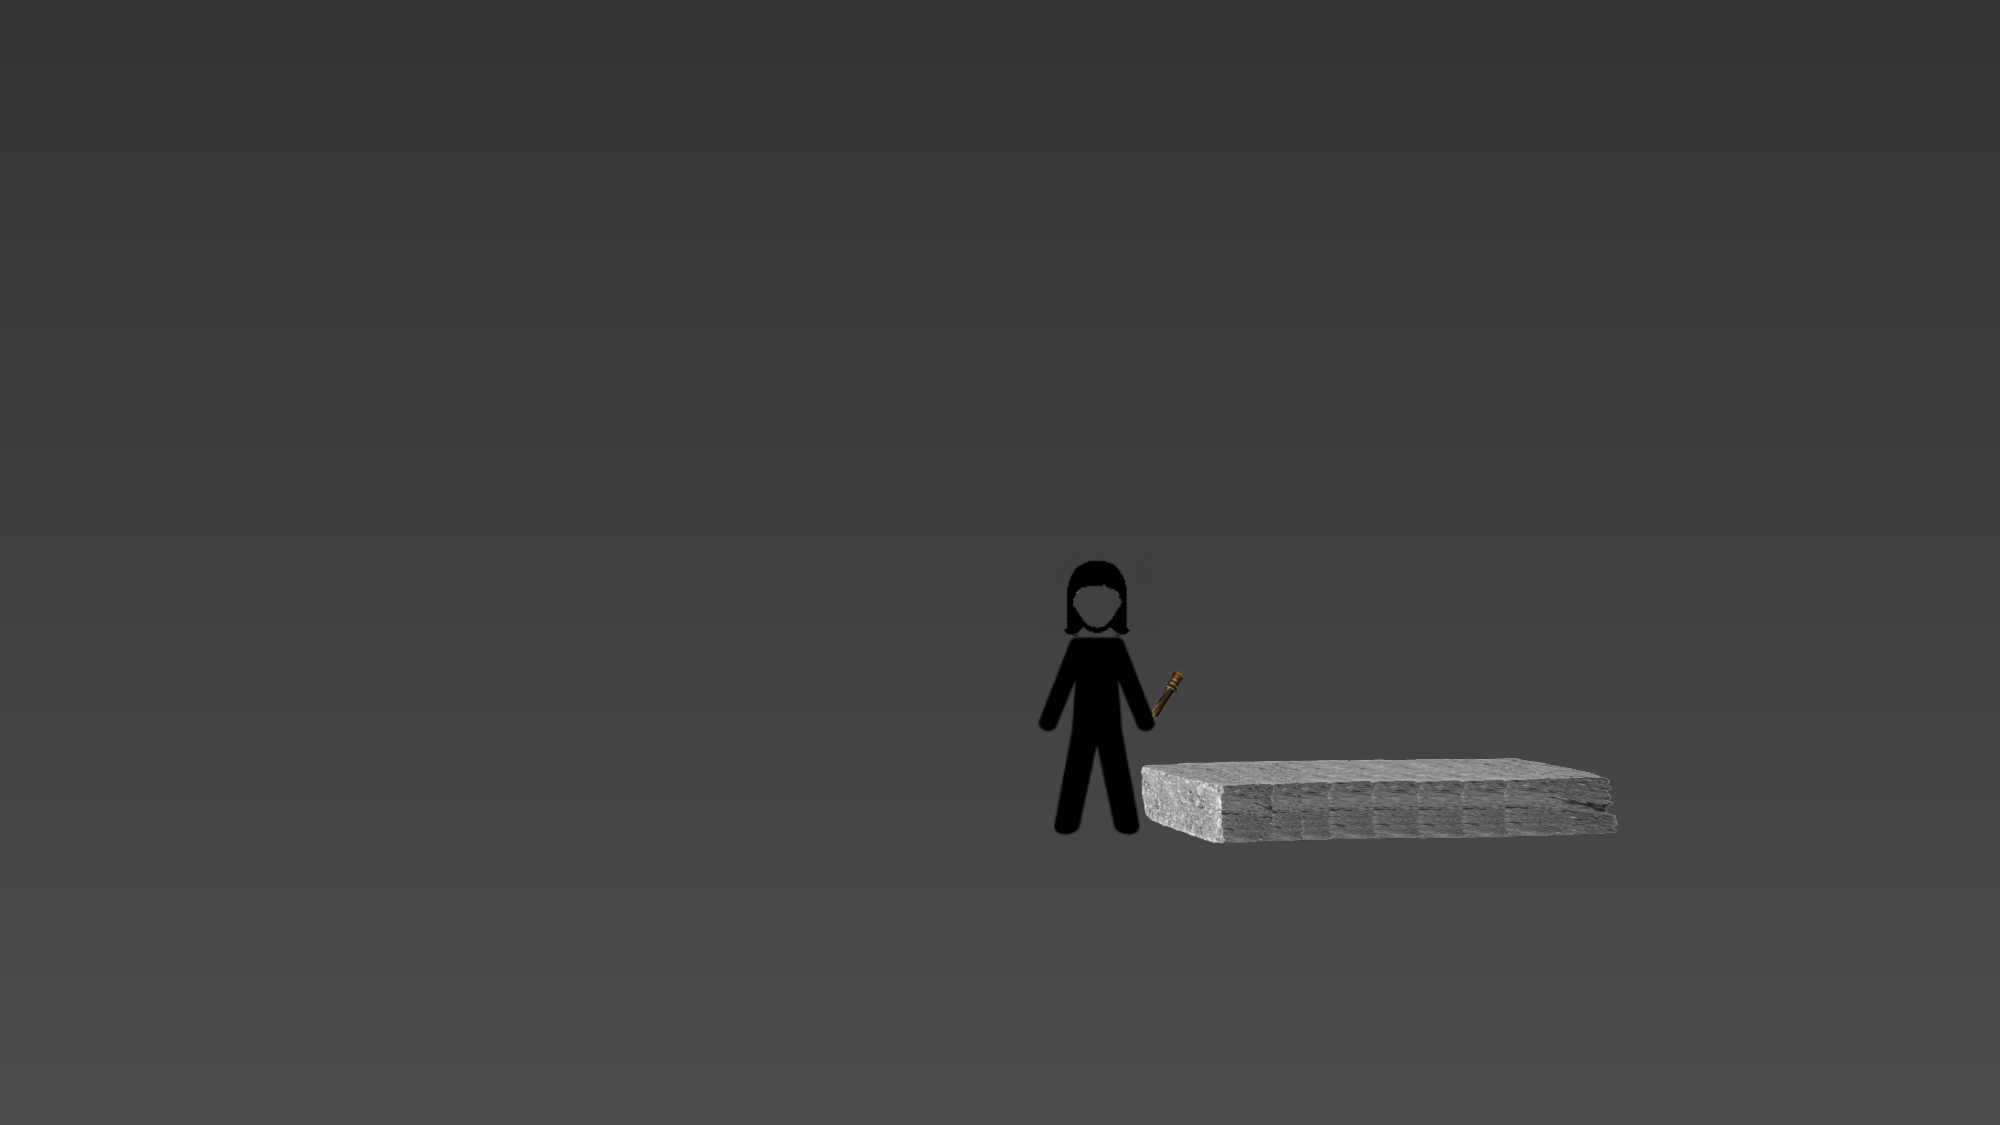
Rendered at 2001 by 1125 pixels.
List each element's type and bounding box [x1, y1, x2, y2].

picture [1017, 533, 1631, 860]
